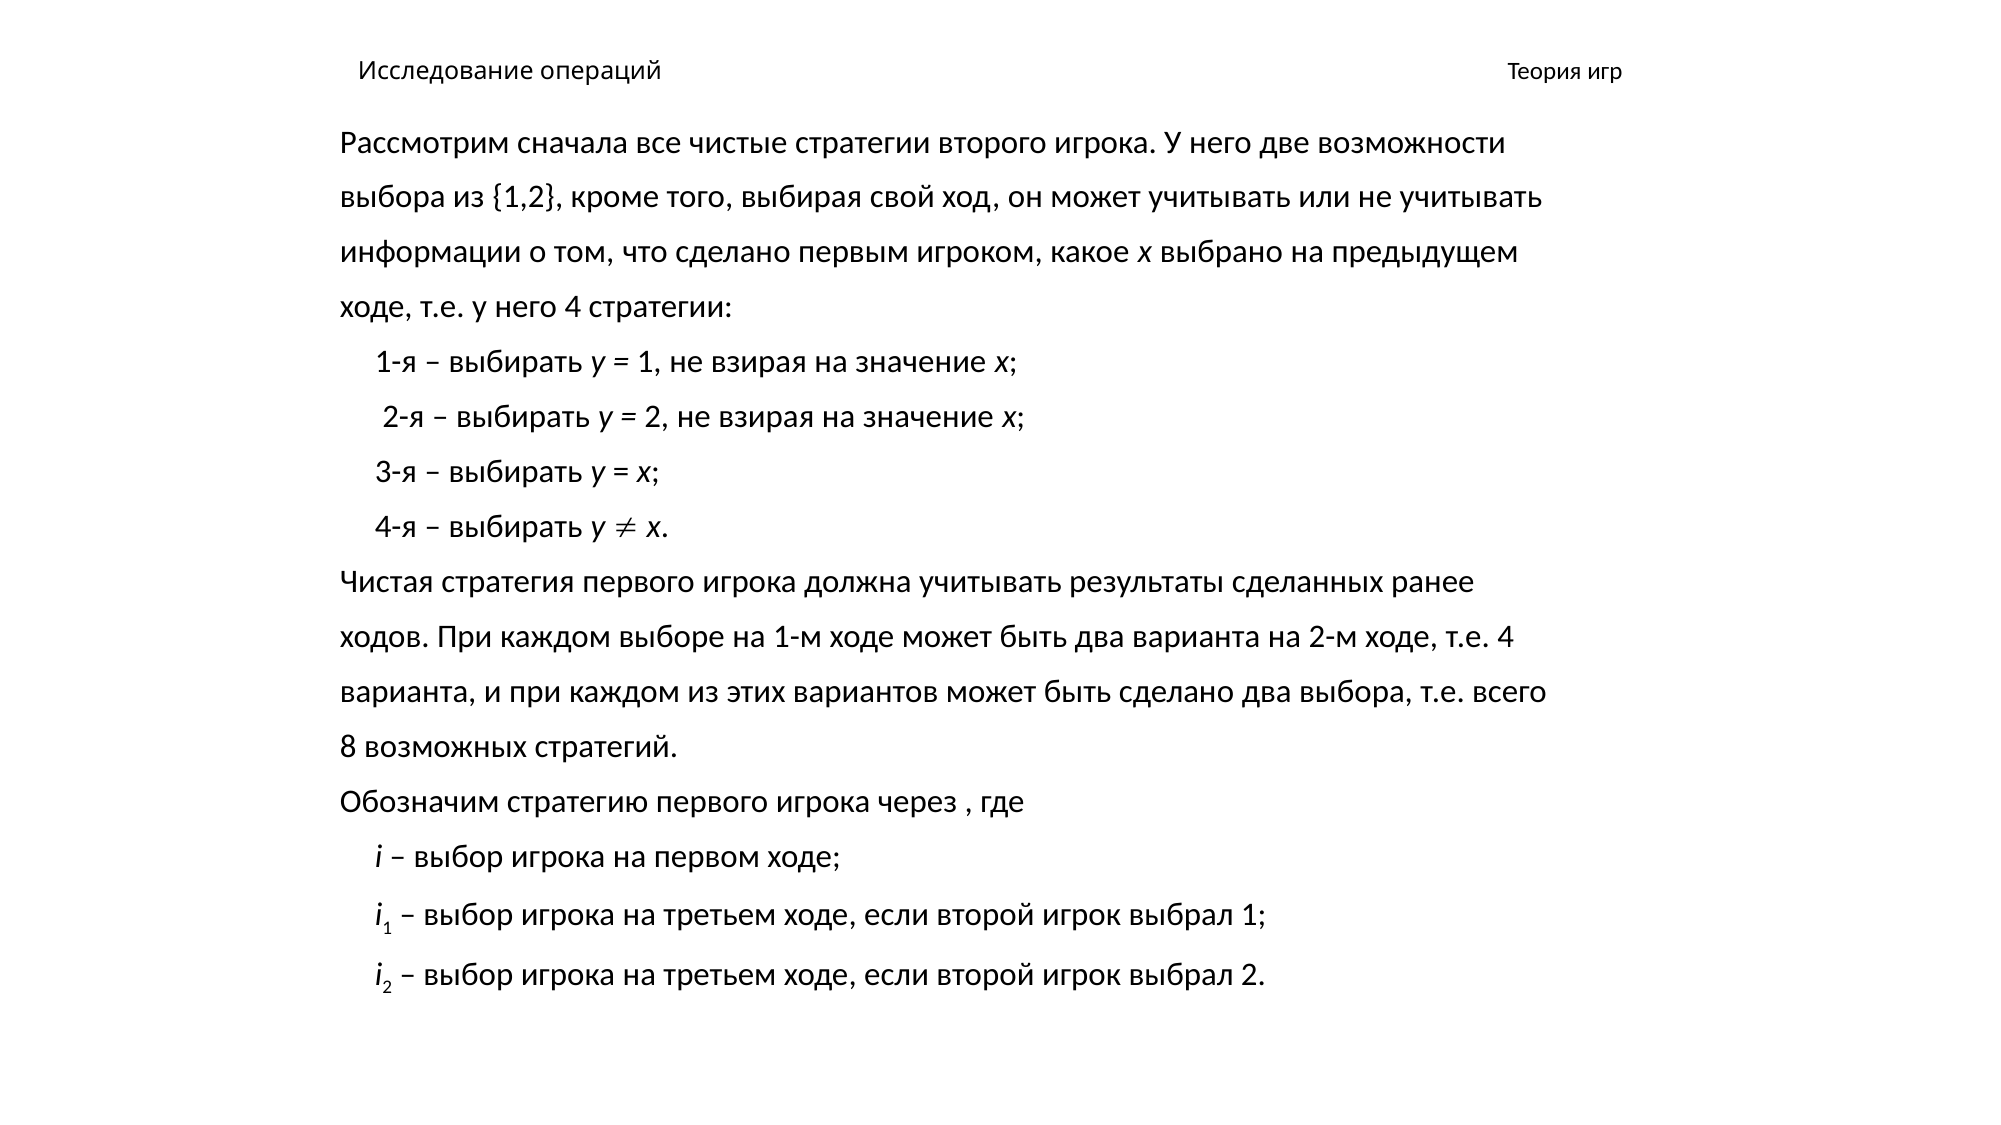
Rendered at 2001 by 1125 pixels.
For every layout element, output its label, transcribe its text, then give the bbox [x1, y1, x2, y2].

list Рассмотрим сначала все чистые стратегии второго игрока. У него две возможности выбора из {1,2}, кроме того, выбирая свой ход, он может учитывать или не учитывать информации о том, что сделано первым игроком, какое х выбрано на предыдущем ходе, т.е. у него 4 стратегии: 1-я – выбирать у = 1, не взирая на значение х; 2-я – выбирать у = 2, не взирая на значение х; 3-я – выбирать у = х; 4-я – выбирать у  х. Чистая стратегия первого игрока должна учитывать результаты сделанных ранее ходов. При каждом выборе на 1-м ходе может быть два варианта на 2-м ходе, т.е. 4 варианта, и при каждом из этих вариантов может быть сделано два выбора, т.е. всего 8 возможных стратегий. Обозначим стратегию первого игрока через , где i – выбор игрока на первом ходе; i1 – выбор игрока на третьем ходе, если второй игрок выбрал 1; i2 – выбор игрока на третьем ходе, если второй игрок выбрал 2. [324, 117, 1675, 1005]
text_box Теория игр [1492, 46, 1639, 92]
title Исследование операций [324, 45, 696, 94]
